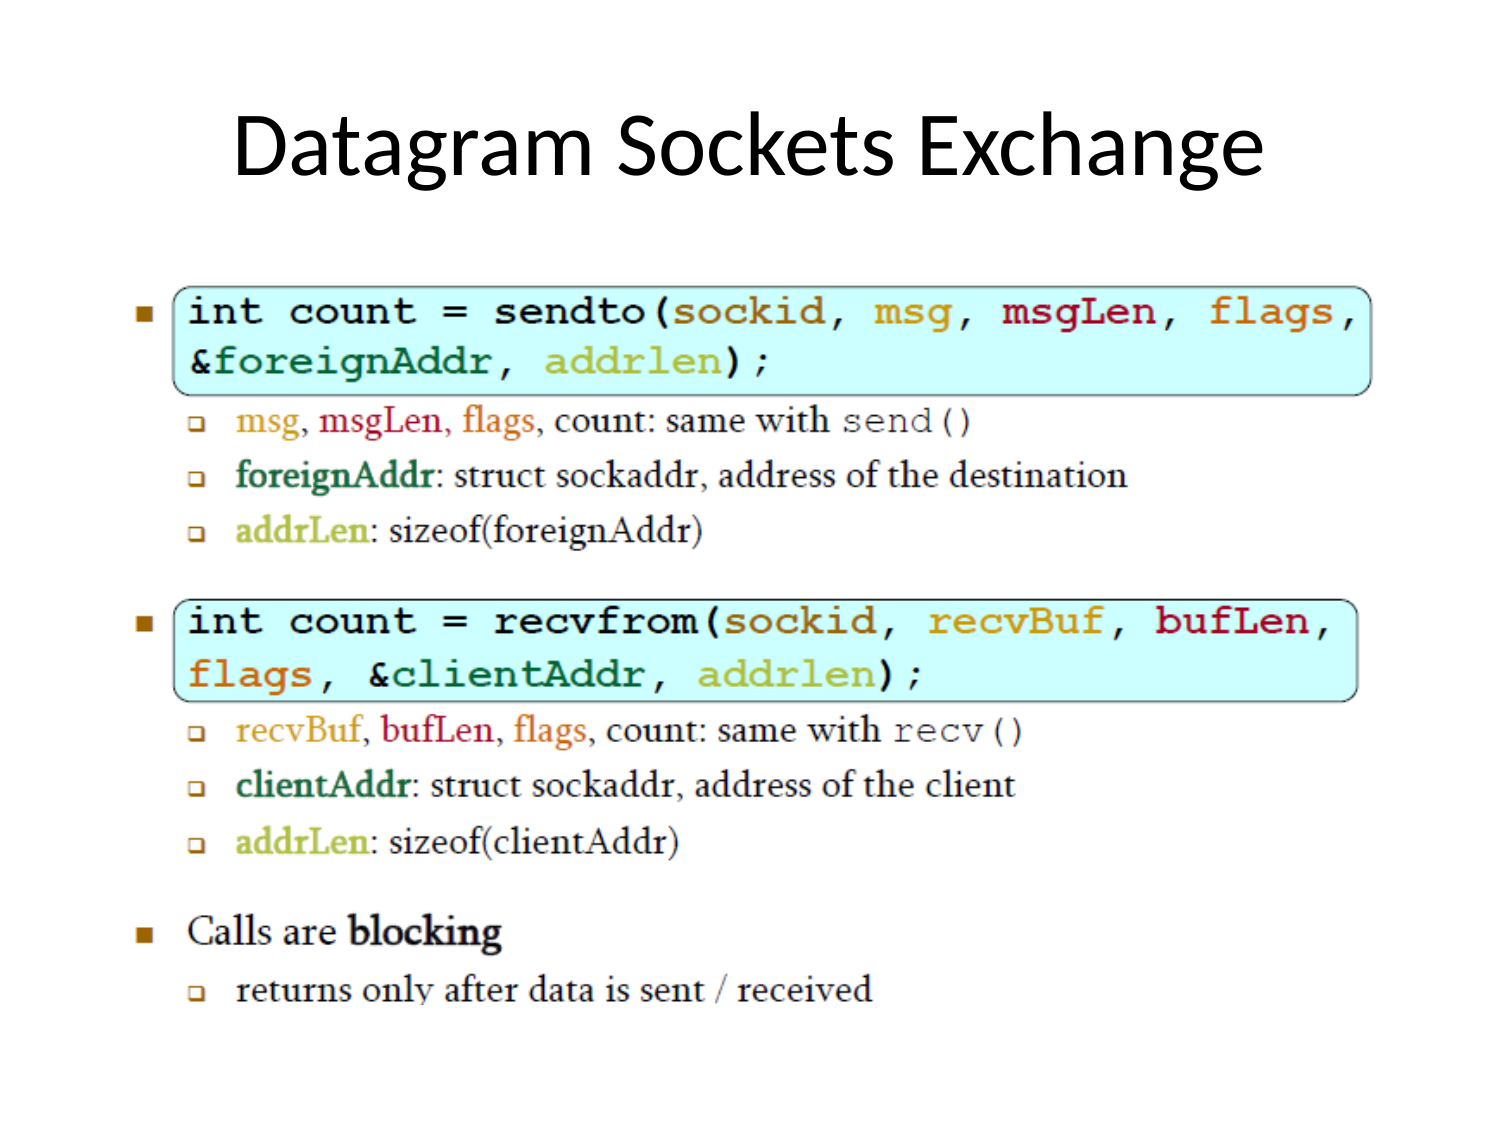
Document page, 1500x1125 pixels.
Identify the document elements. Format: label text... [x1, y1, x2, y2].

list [115, 262, 1385, 1006]
title Datagram Sockets Exchange [75, 45, 1425, 233]
